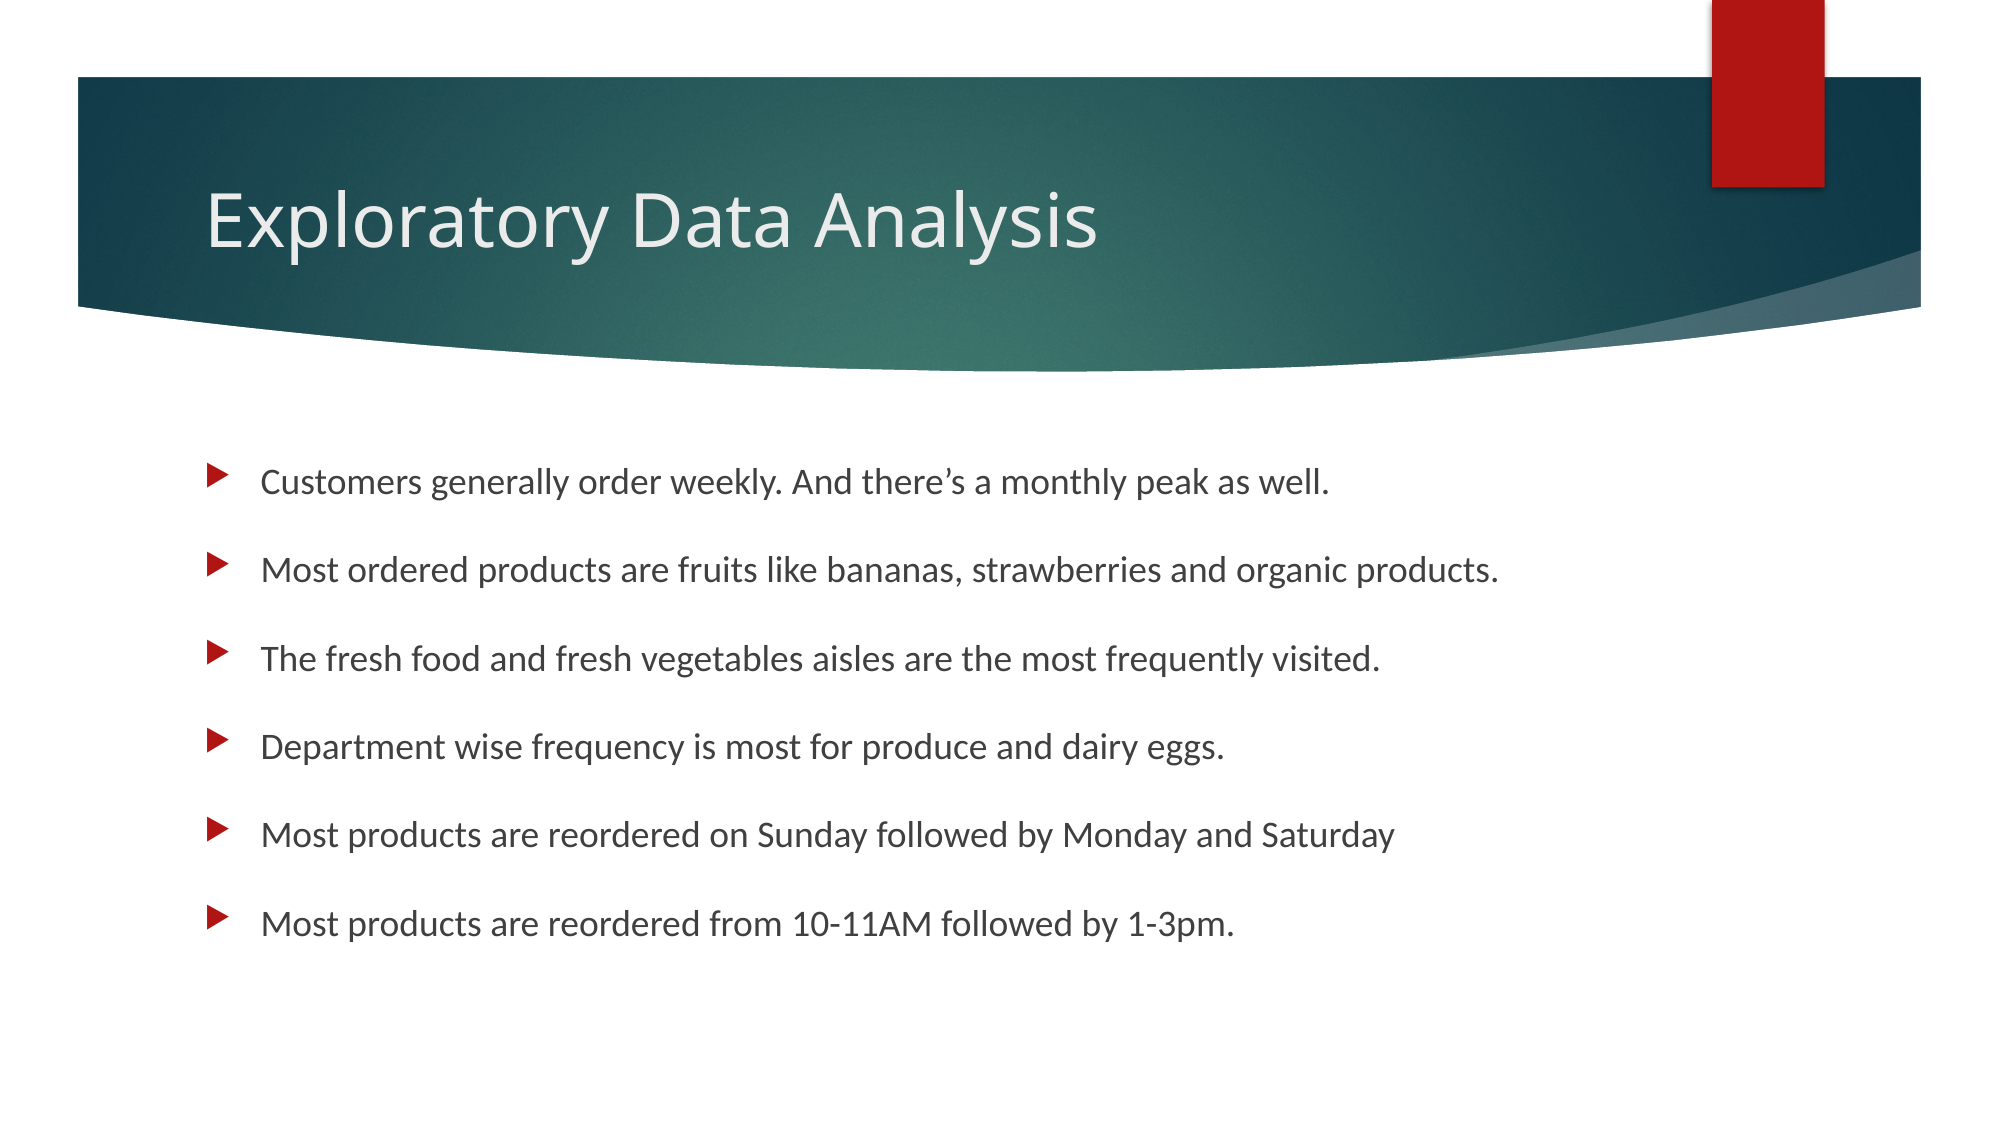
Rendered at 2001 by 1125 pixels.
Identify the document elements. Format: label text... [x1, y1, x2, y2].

title Exploratory Data Analysis [189, 159, 1638, 276]
list Customers generally order weekly. And there’s a monthly peak as well. Most ordered products are fruits like bananas, strawberries and organic products. The fresh food and fresh vegetables aisles are the most frequently visited. Department wise frequency is most for produce and dairy eggs. Most products are reordered on Sunday followed by Monday and Saturday Most products are reordered from 10-11AM followed by 1-3pm. [189, 427, 1638, 988]
